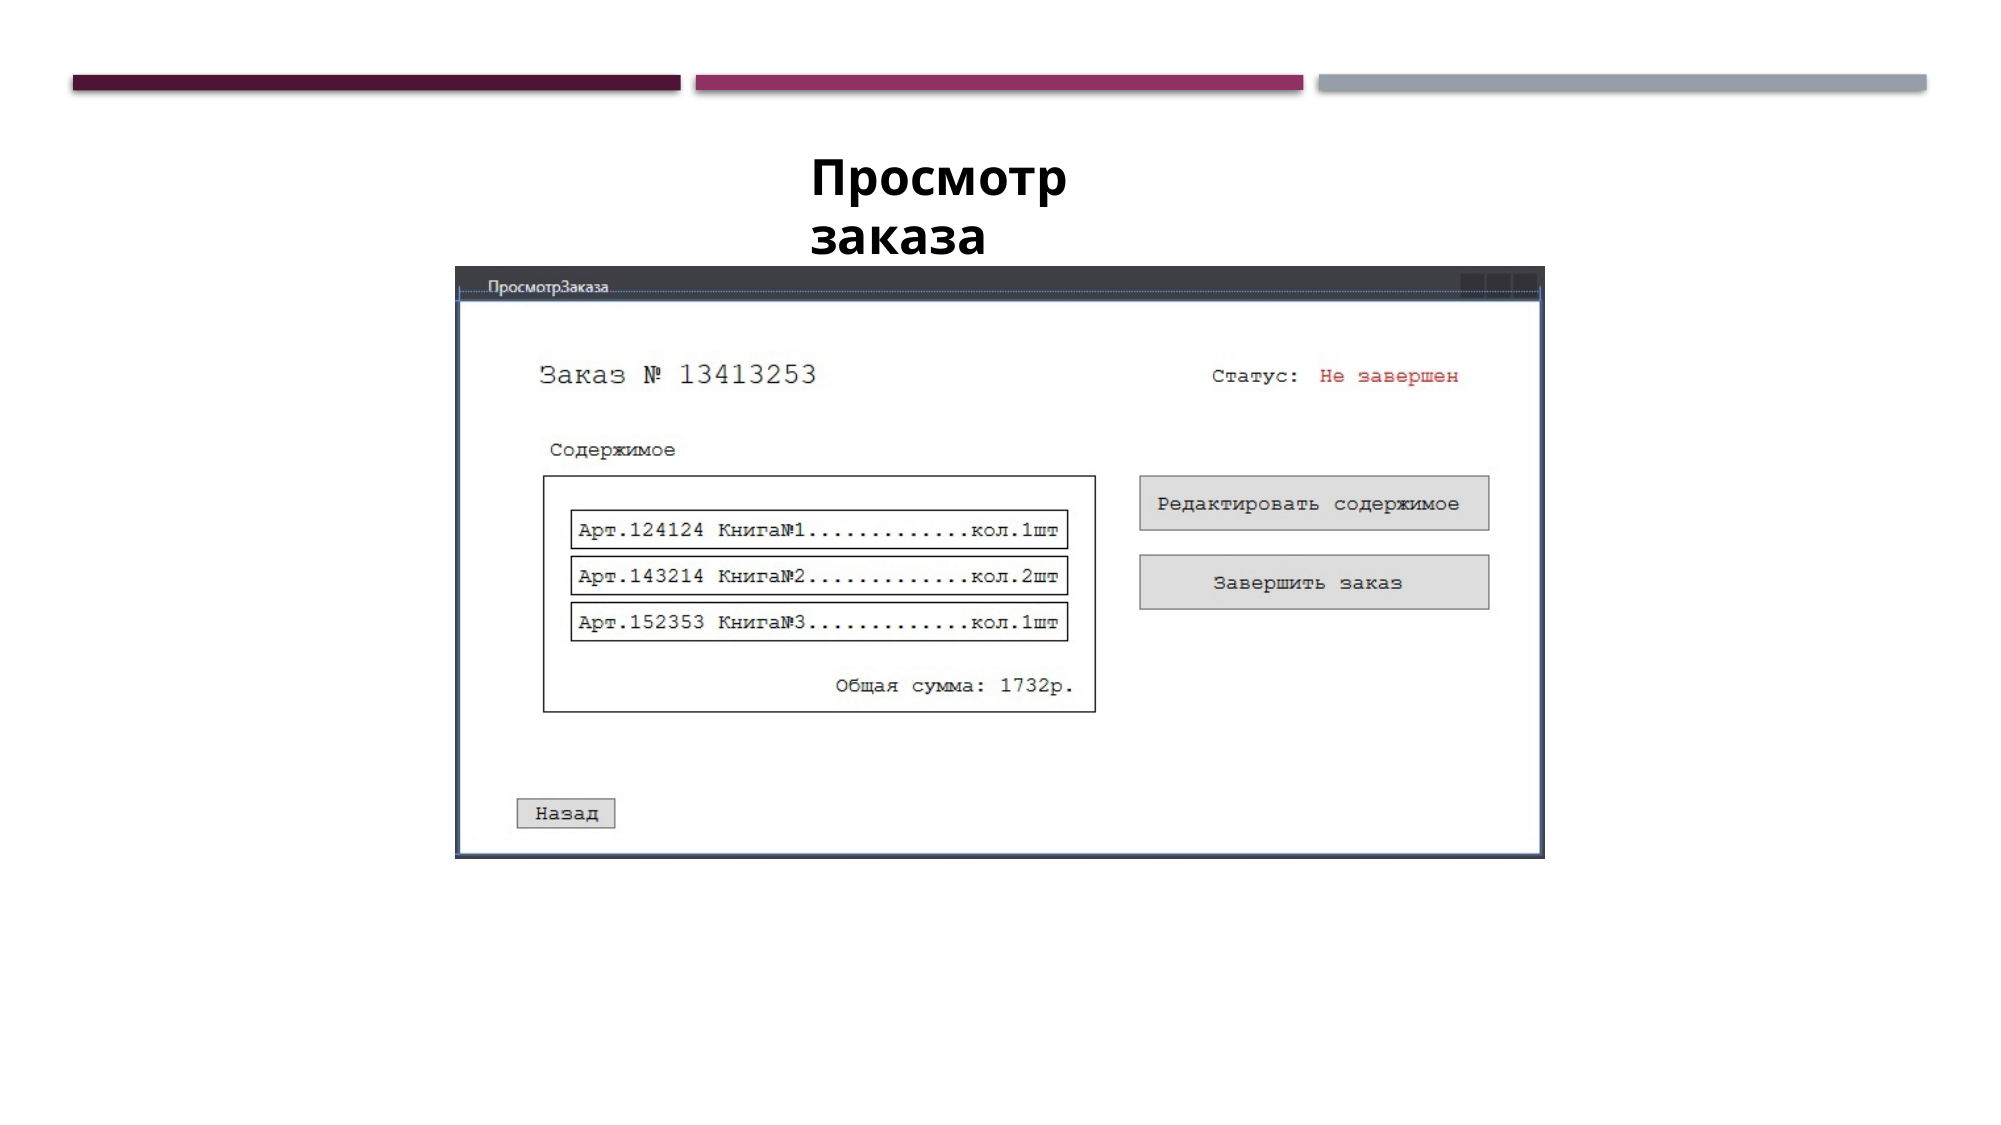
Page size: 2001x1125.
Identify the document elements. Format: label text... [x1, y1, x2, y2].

text_box Просмотр заказа [795, 137, 1205, 264]
picture [454, 265, 1546, 860]
